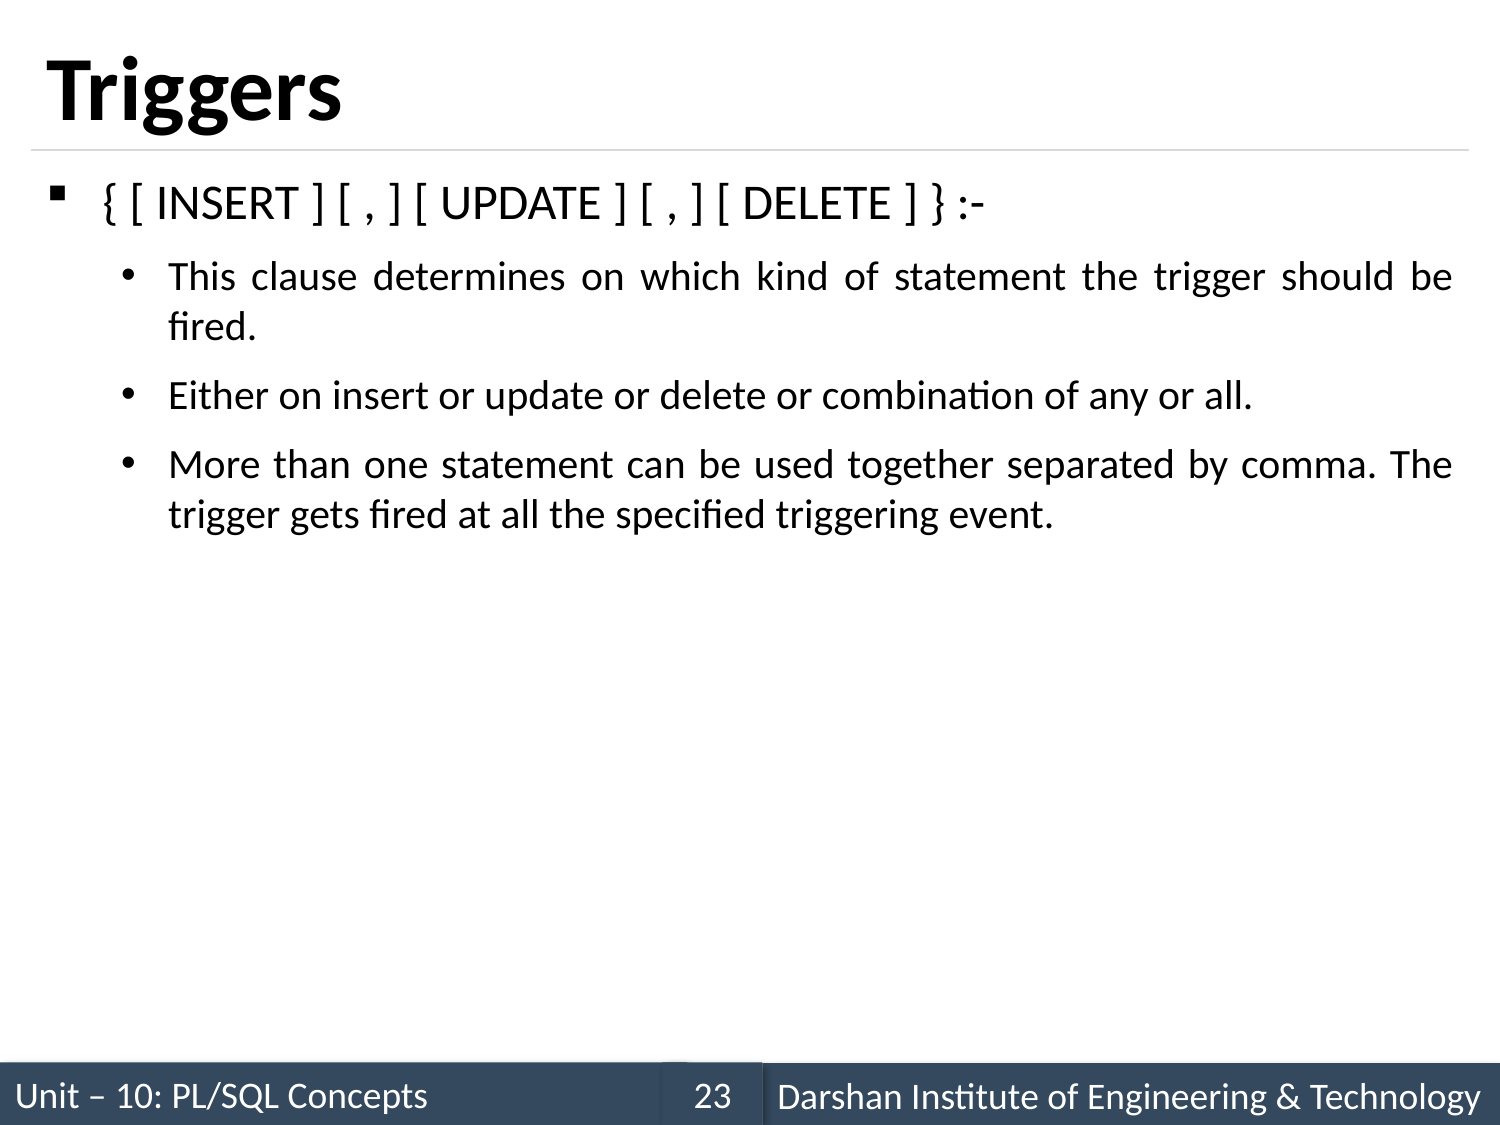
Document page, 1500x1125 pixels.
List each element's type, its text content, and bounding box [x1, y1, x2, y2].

title Triggers [31, 17, 1469, 150]
list { [ INSERT ] [ , ] [ UPDATE ] [ , ] [ DELETE ] } :- This clause determines on which kind of statement the trigger should be fired. Either on insert or update or delete or combination of any or all. More than one statement can be used together separated by comma. The trigger gets fired at all the specified triggering event. [31, 162, 1469, 1038]
